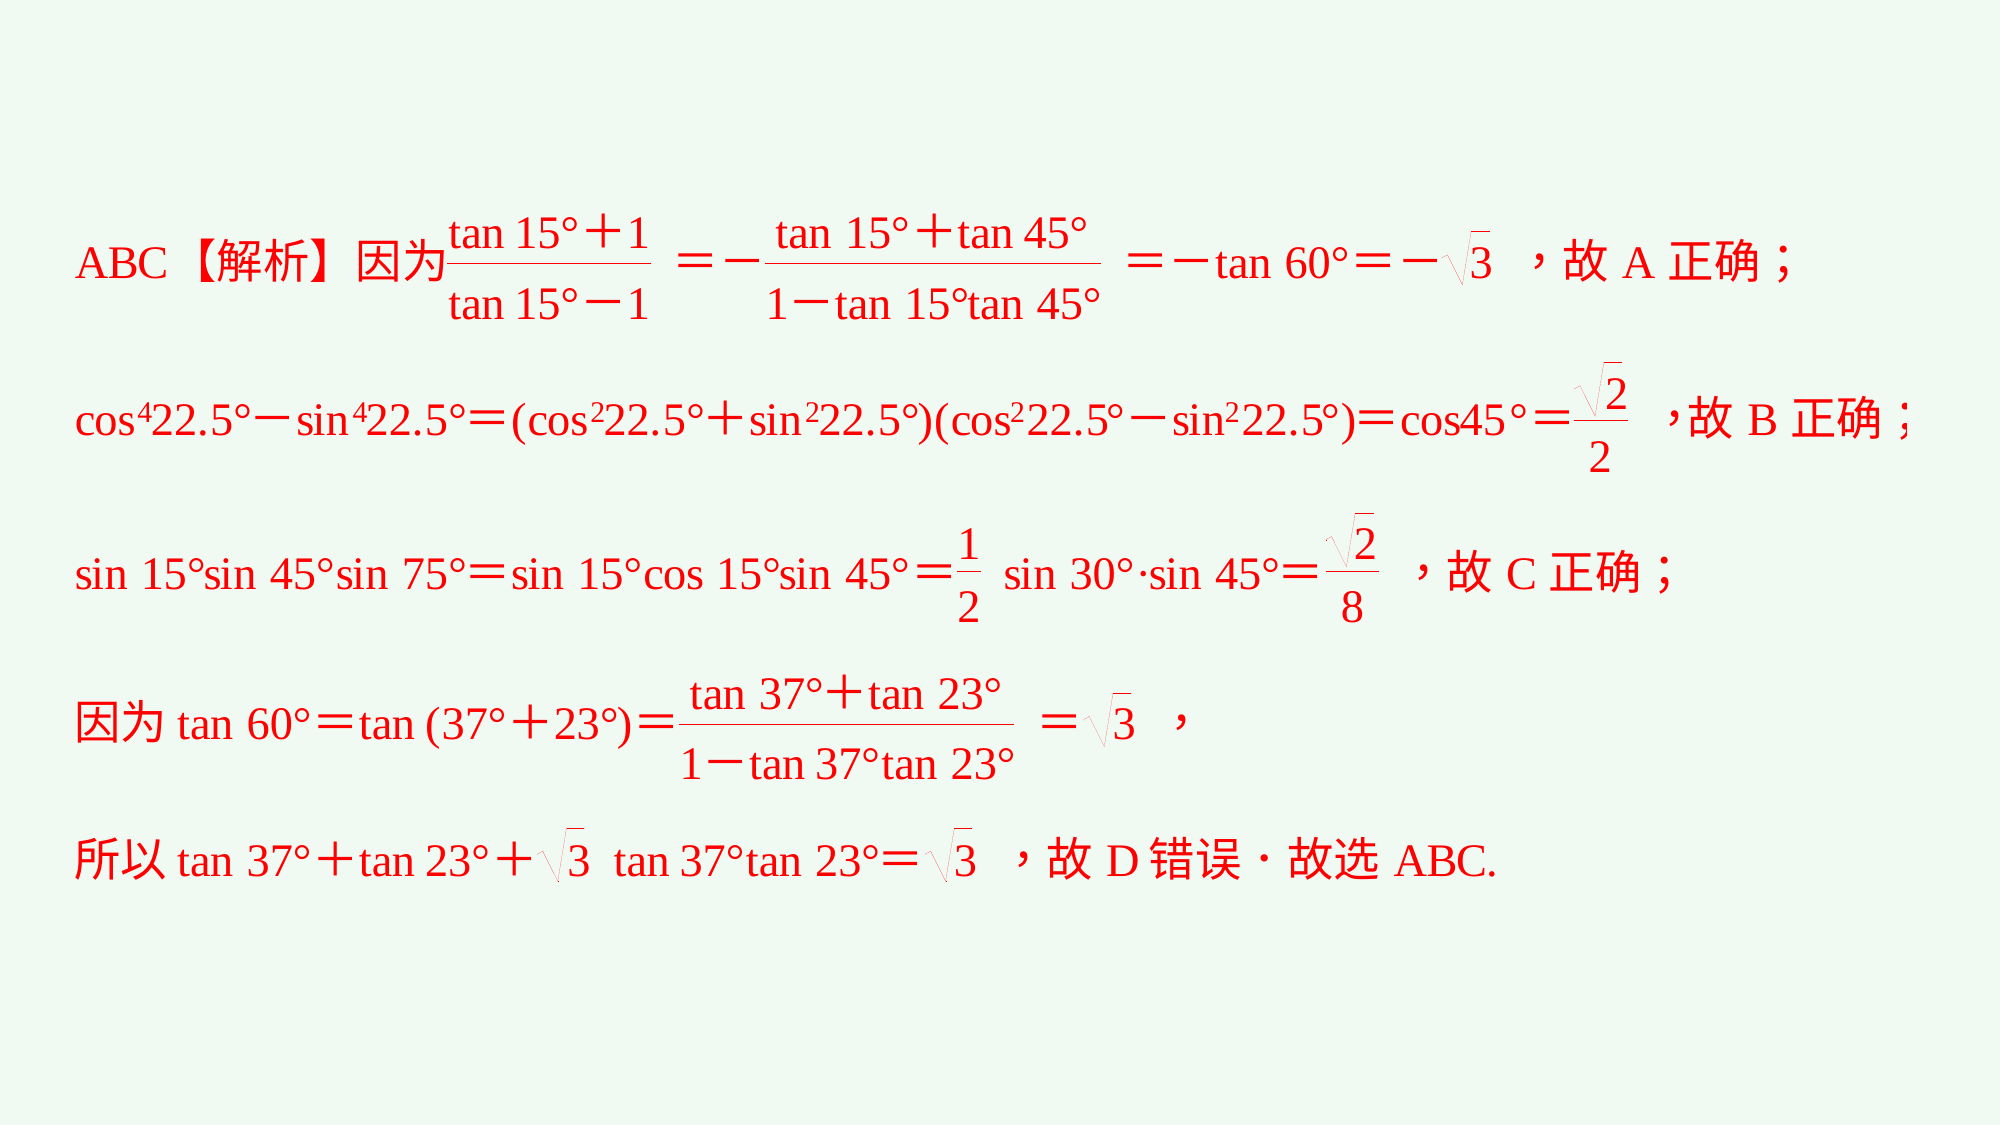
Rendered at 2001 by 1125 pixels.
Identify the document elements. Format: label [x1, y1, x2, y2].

text_box [74, 202, 1907, 896]
